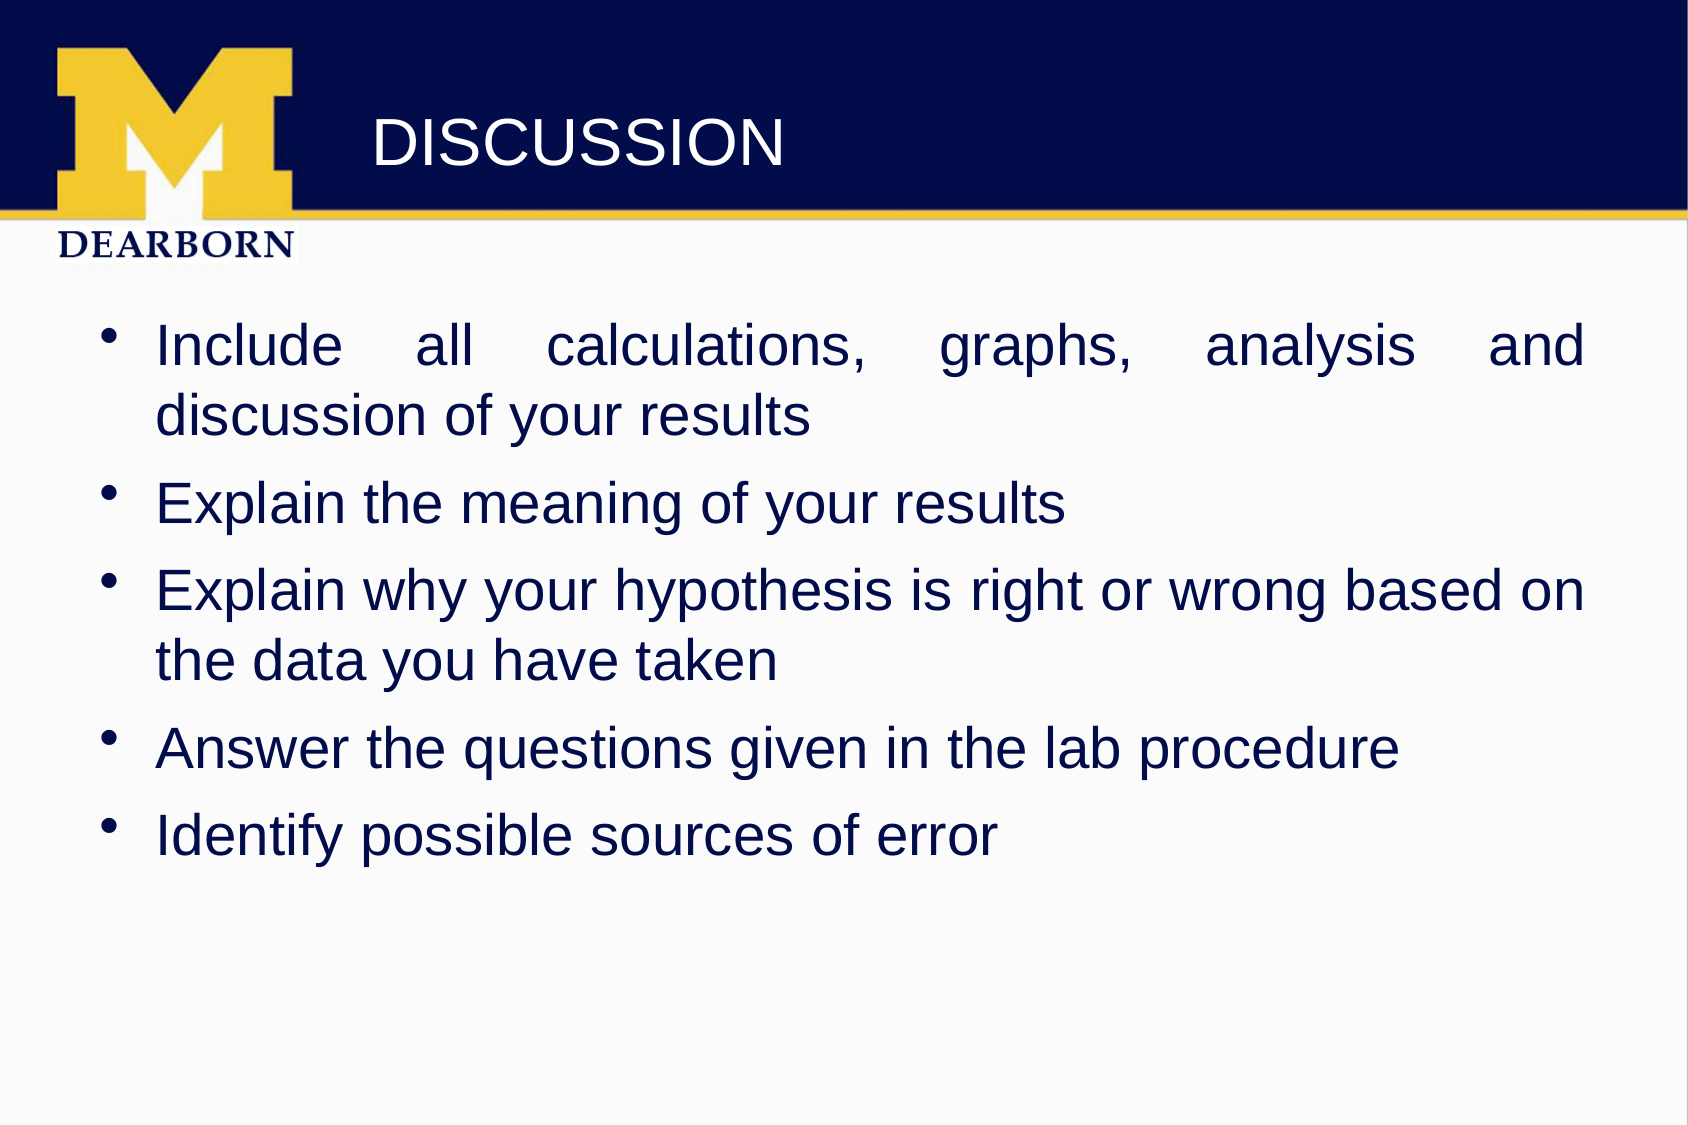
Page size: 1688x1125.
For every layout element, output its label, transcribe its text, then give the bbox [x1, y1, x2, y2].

title DISCUSSION [356, 45, 1604, 233]
picture [0, 0, 1688, 1125]
list Include all calculations, graphs, analysis and discussion of your results Explain the meaning of your results Explain why your hypothesis is right or wrong based on the data you have taken Answer the questions given in the lab procedure Identify possible sources of error [84, 299, 1604, 895]
